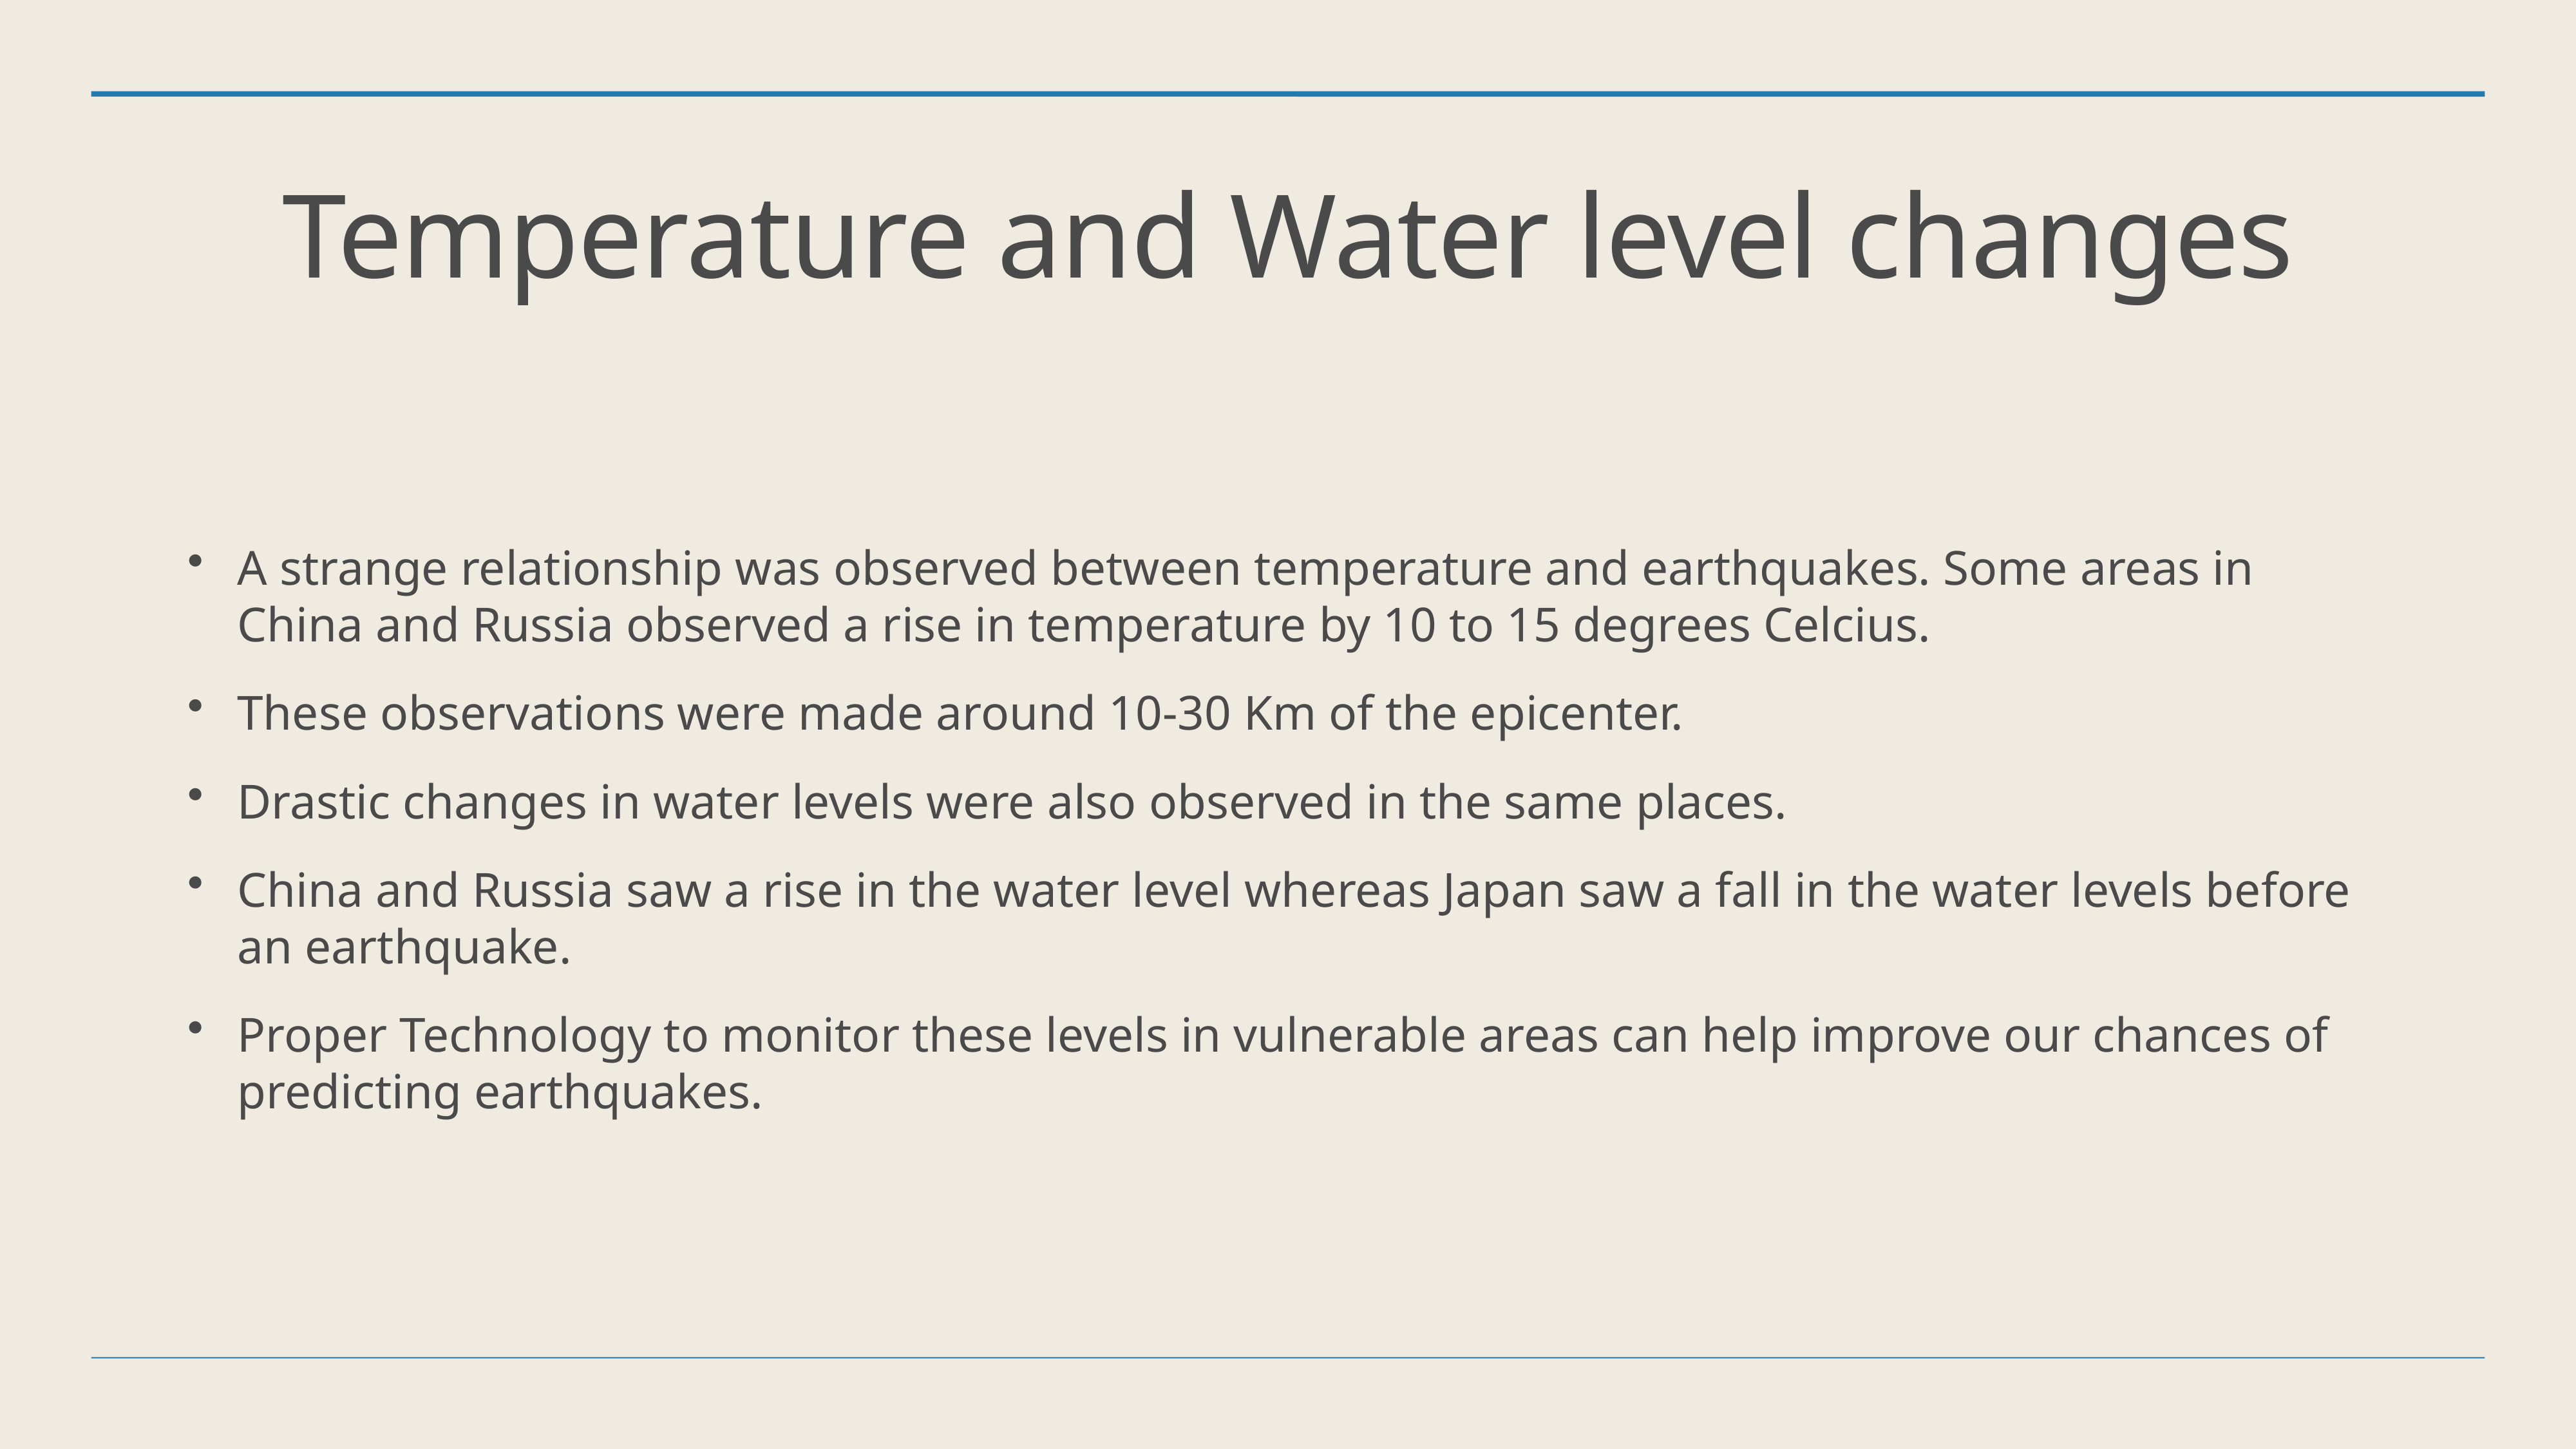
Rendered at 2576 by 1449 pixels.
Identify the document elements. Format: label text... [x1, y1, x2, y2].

title Temperature and Water level changes [182, 183, 2394, 532]
list A strange relationship was observed between temperature and earthquakes. Some areas in China and Russia observed a rise in temperature by 10 to 15 degrees Celcius. These observations were made around 10-30 Km of the epicenter. Drastic changes in water levels were also observed in the same places. China and Russia saw a rise in the water level whereas Japan saw a fall in the water levels before an earthquake. Proper Technology to monitor these levels in vulnerable areas can help improve our chances of predicting earthquakes. [182, 532, 2394, 1269]
